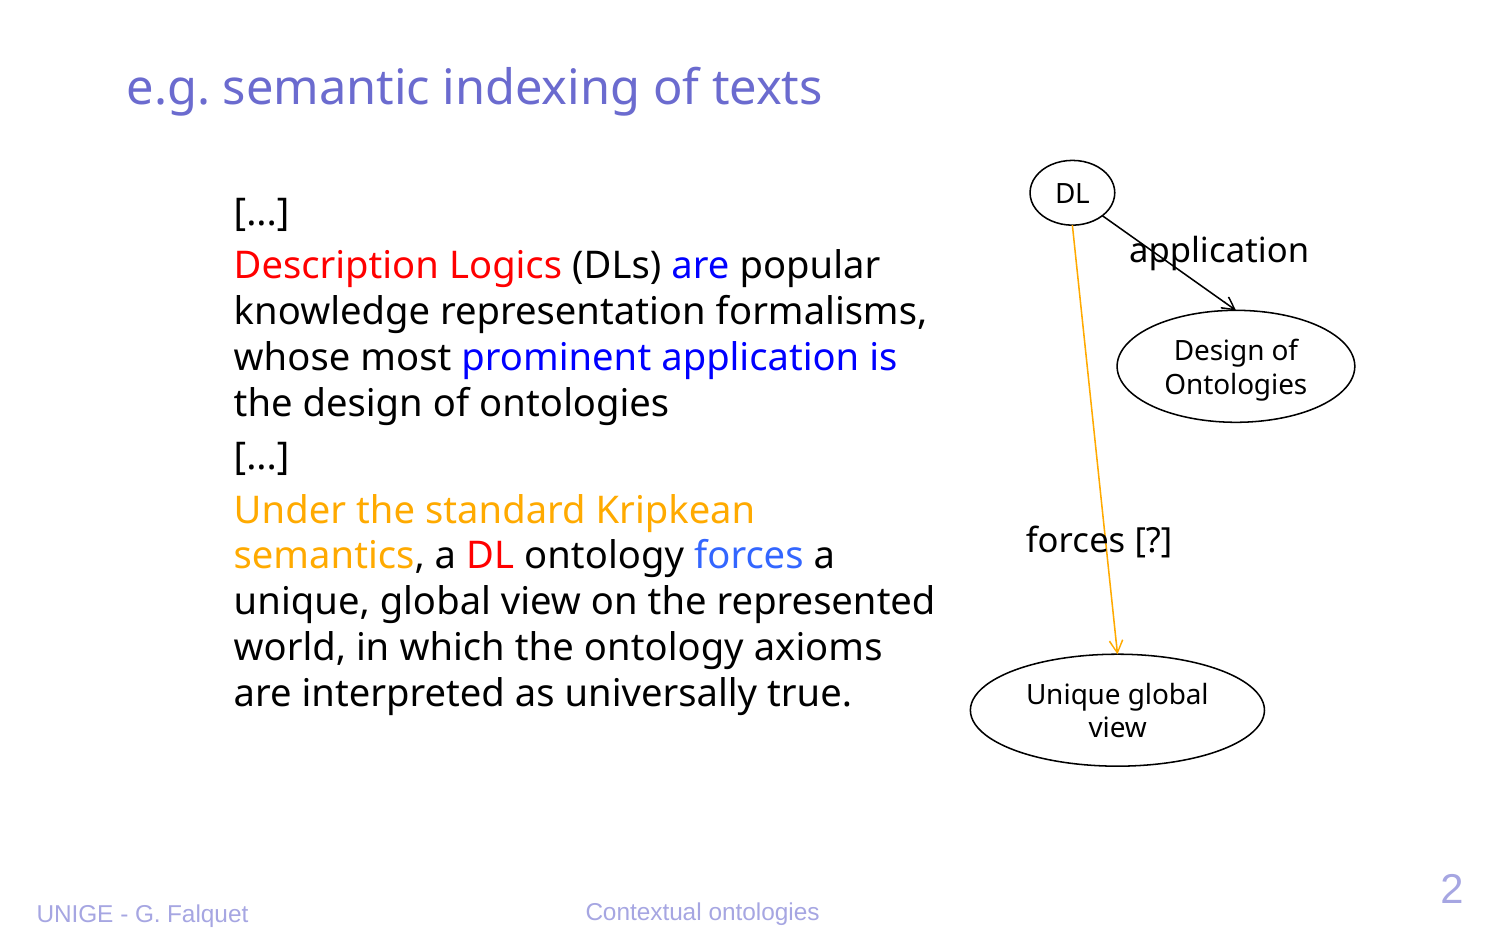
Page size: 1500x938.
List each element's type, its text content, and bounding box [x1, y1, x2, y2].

footer UNIGE - G. Falquet [21, 890, 497, 938]
text_box Unique global view [970, 654, 1265, 767]
slide_number Contextual ontologies [570, 888, 1146, 938]
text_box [1072, 225, 1118, 655]
text_box Design of Ontologies [1122, 310, 1355, 423]
text_box application [1240, 220, 1325, 277]
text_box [1102, 215, 1237, 311]
slide_number 2 [1165, 853, 1479, 917]
list [...] Description Logics (DLs) are popular knowledge representation formalisms, whose most prominent application is the design of ontologies [...] Under the standard Kripkean semantics, a DL ontology forces a unique, global view on the represented world, in which the ontology axioms are interpreted as universally true. [218, 179, 953, 834]
title e.g. semantic indexing of texts [111, 17, 1416, 153]
text_box DL [1030, 160, 1115, 226]
text_box forces [?] [1122, 510, 1188, 567]
text_box forces [?] [1011, 510, 1067, 567]
